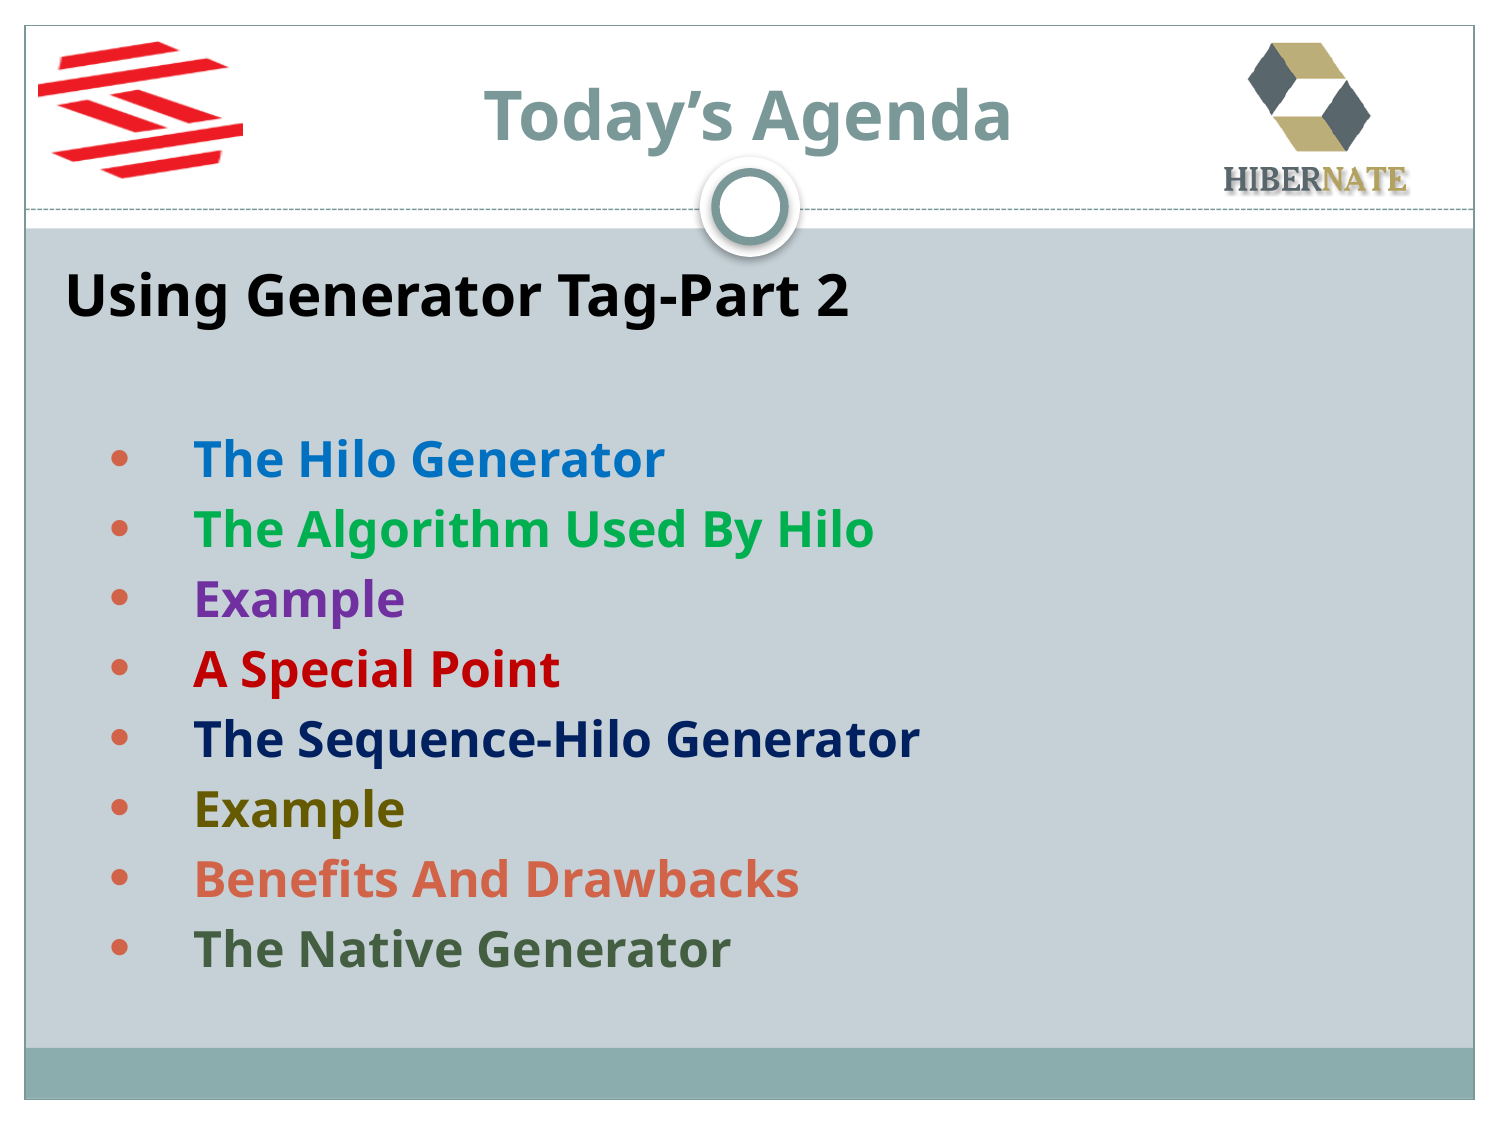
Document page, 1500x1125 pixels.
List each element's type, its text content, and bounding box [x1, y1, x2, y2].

title Today’s Agenda [237, 37, 1450, 162]
picture [1223, 42, 1411, 197]
list Using Generator Tag-Part 2 The Hilo Generator The Algorithm Used By Hilo Example A Special Point The Sequence-Hilo Generator Example Benefits And Drawbacks The Native Generator [49, 250, 1445, 1047]
picture [37, 40, 243, 185]
